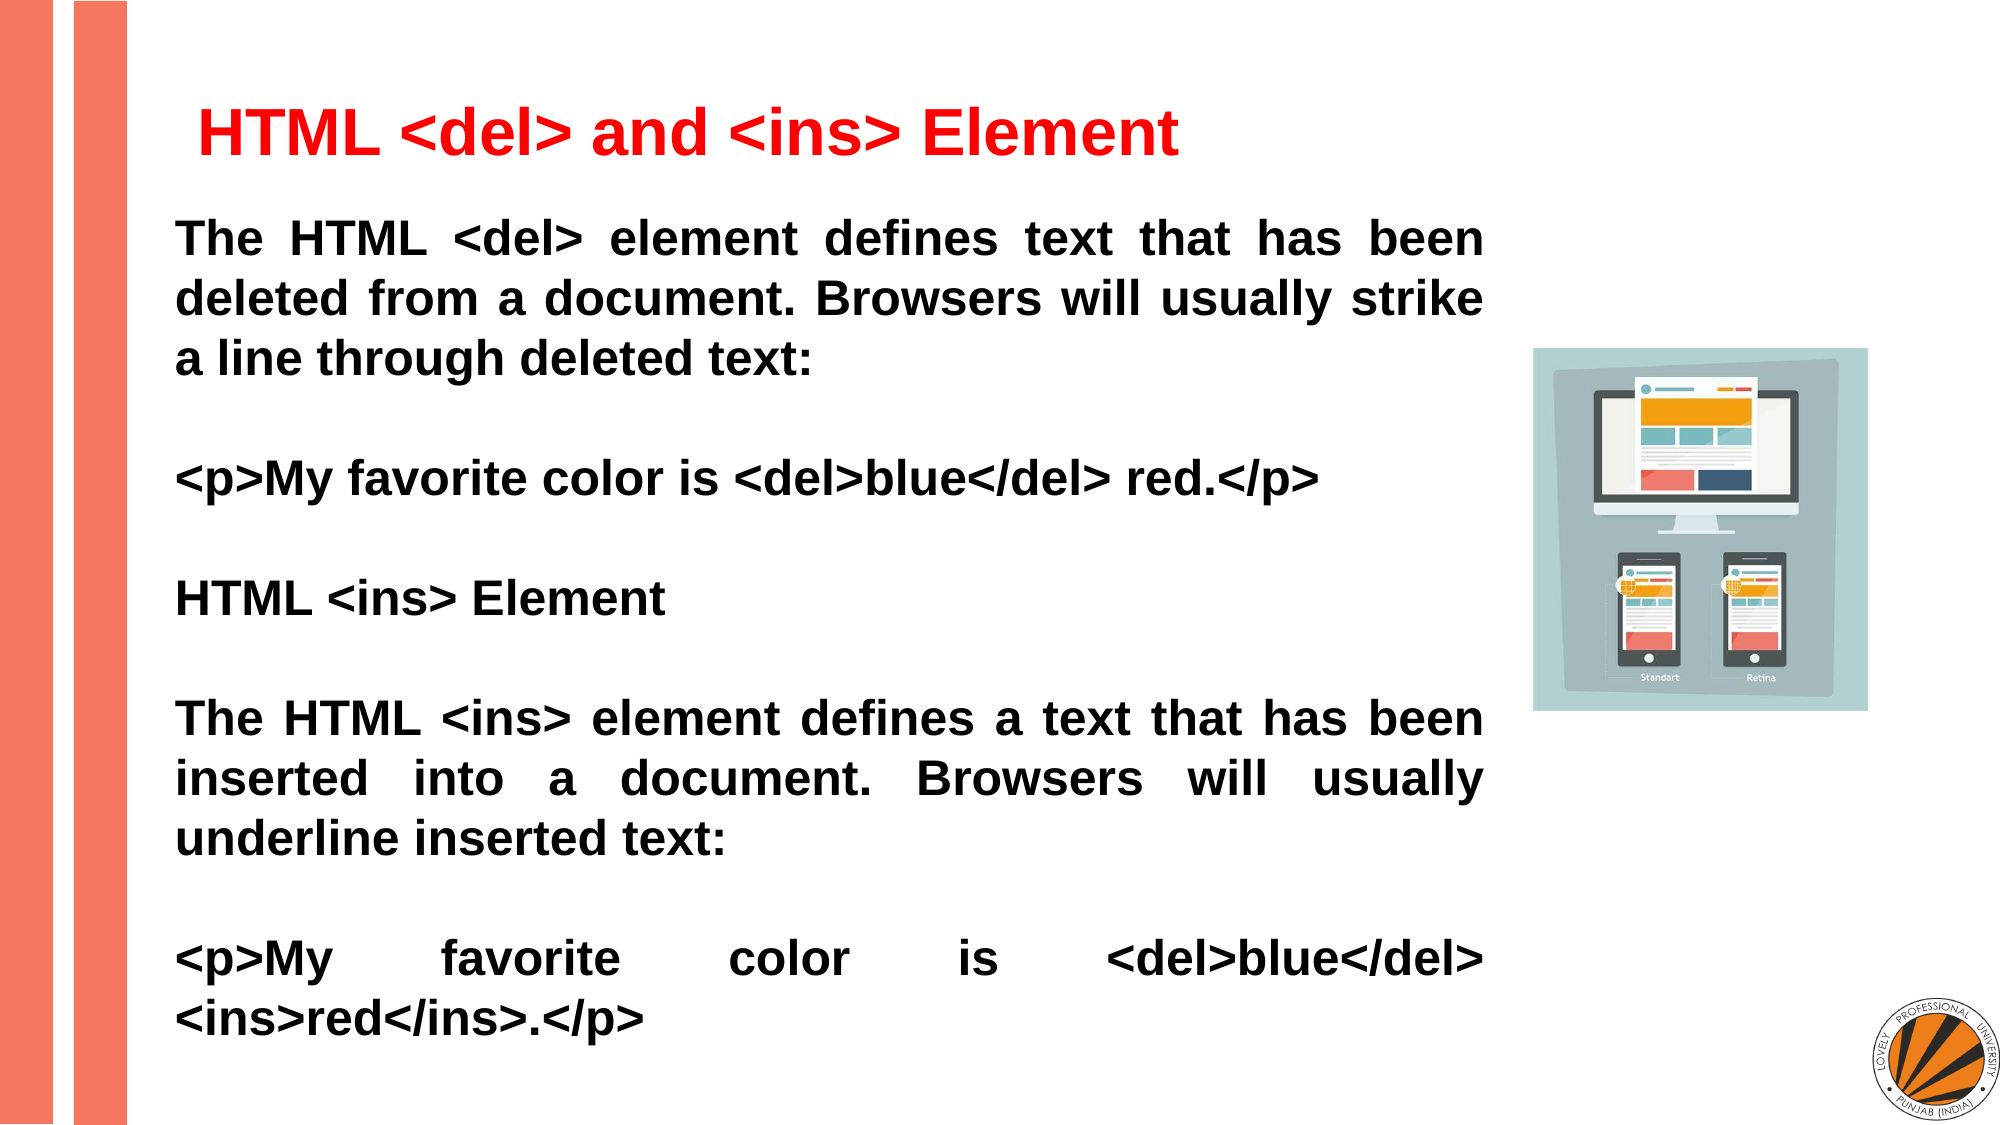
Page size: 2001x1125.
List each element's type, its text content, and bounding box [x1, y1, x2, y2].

picture [1533, 348, 1868, 711]
picture [1872, 996, 2000, 1121]
text_box The HTML <del> element defines text that has been deleted from a document. Browsers will usually strike a line through deleted text: <p>My favorite color is <del>blue</del> red.</p> HTML <ins> Element The HTML <ins> element defines a text that has been inserted into a document. Browsers will usually underline inserted text: <p>My favorite color is <del>blue</del> <ins>red</ins>.</p> [160, 197, 1500, 1125]
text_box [0, 0, 128, 1125]
text_box HTML <del> and <ins> Element [182, 81, 1840, 176]
